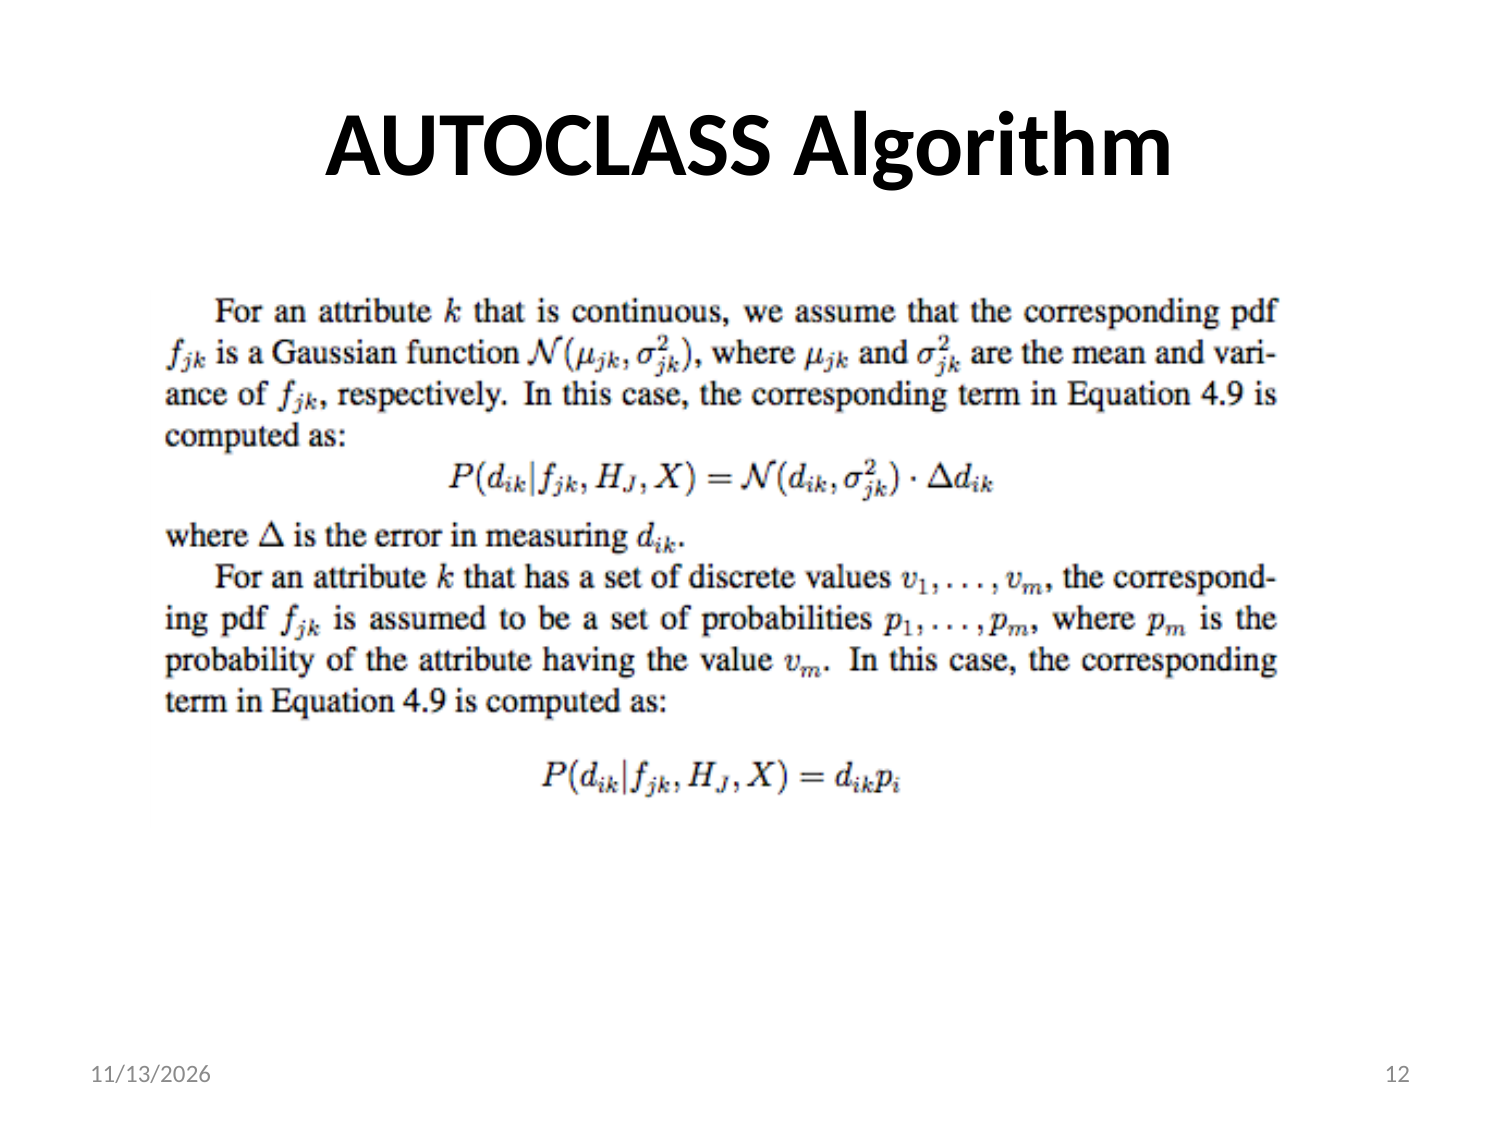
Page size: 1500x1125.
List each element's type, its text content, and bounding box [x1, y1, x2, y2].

picture [149, 289, 1321, 828]
slide_number 12 [1074, 1042, 1425, 1103]
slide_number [75, 1042, 425, 1103]
title AUTOCLASS Algorithm [75, 45, 1425, 233]
